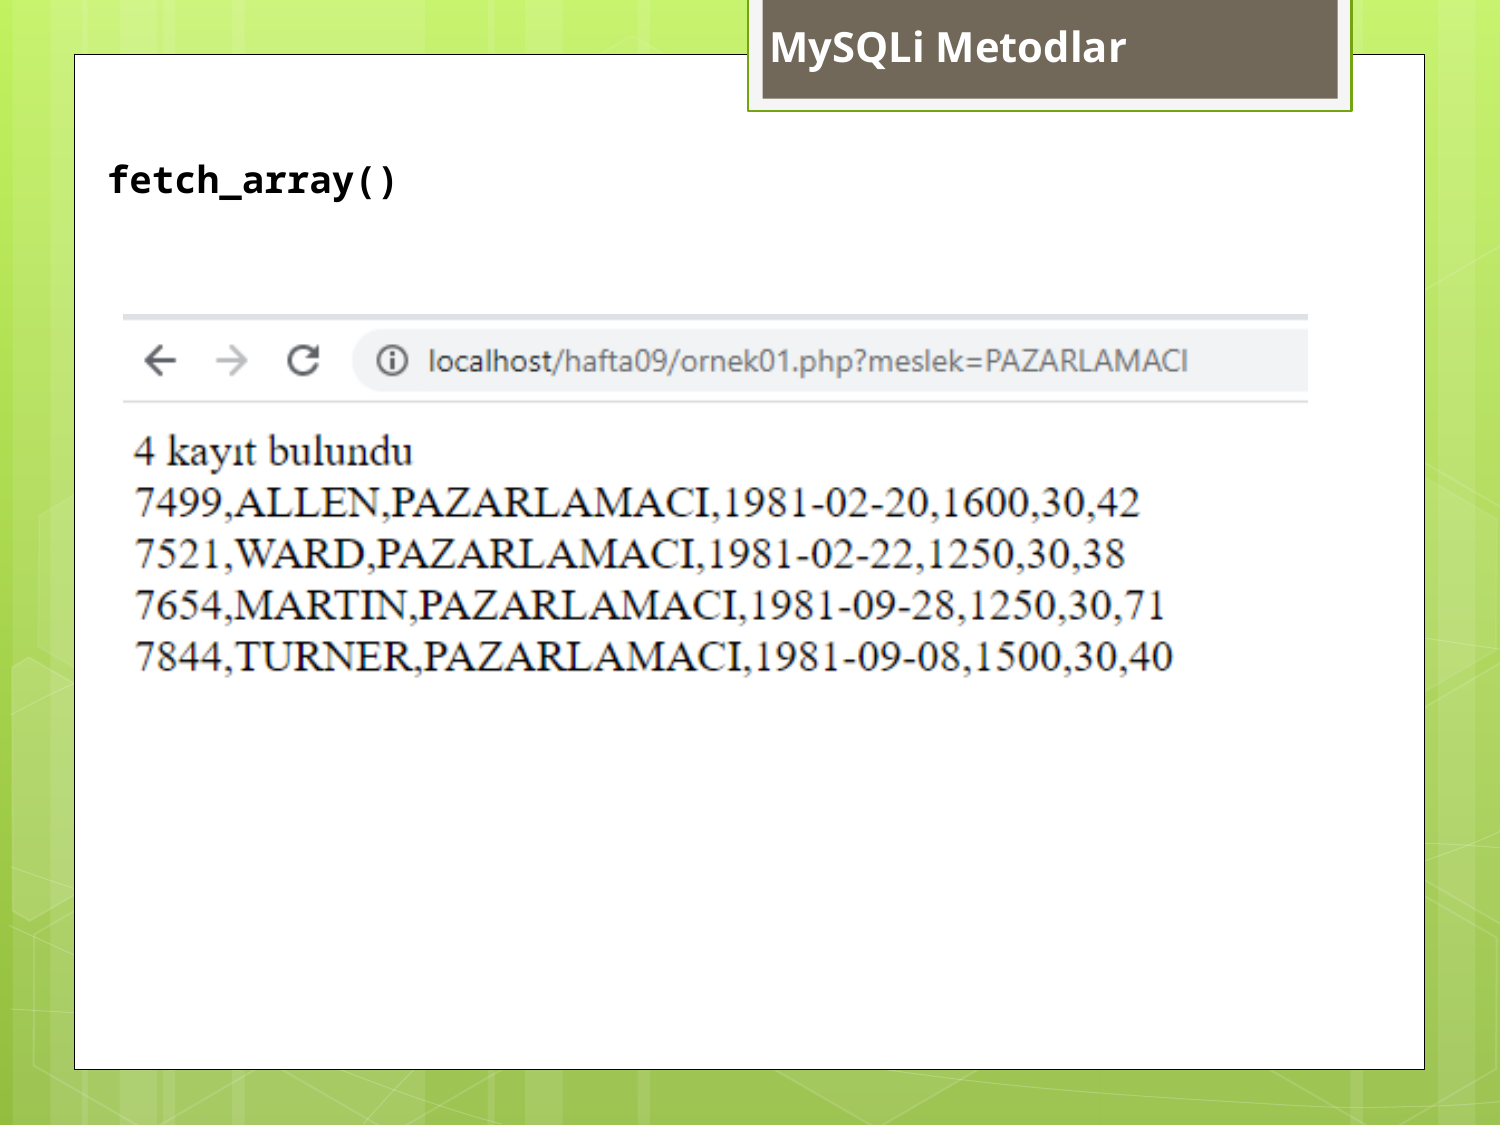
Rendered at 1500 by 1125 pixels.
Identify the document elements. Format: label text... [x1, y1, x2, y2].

text_box MySQLi Metodlar [754, 13, 1142, 129]
text_box fetch_array() [92, 148, 1387, 209]
picture [123, 314, 1308, 716]
